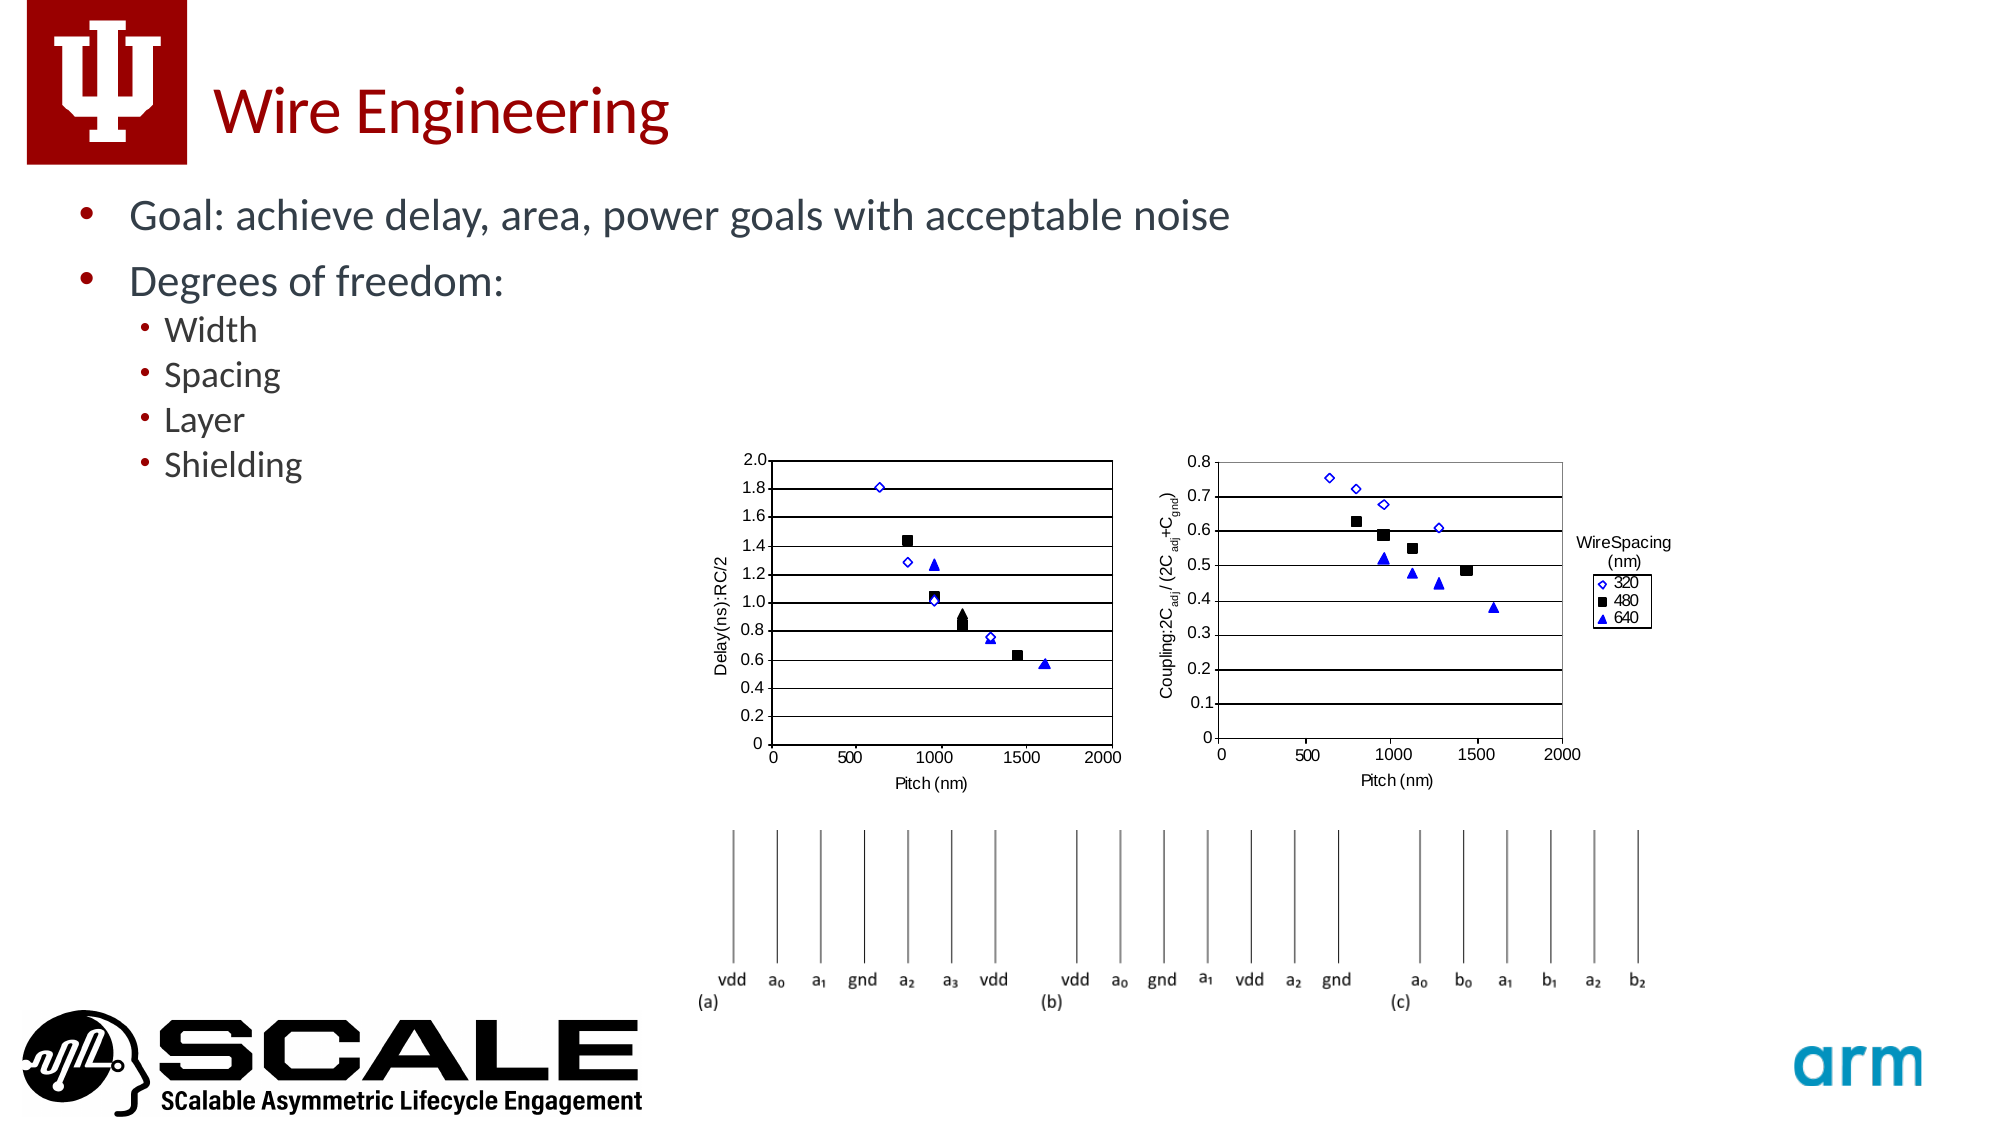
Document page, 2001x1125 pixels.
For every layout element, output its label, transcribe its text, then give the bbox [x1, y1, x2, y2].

title Wire Engineering [213, 78, 1922, 186]
picture [0, 0, 248, 220]
picture [699, 830, 1645, 1011]
list Goal: achieve delay, area, power goals with acceptable noise Degrees of freedom: Width Spacing Layer Shielding [78, 185, 1923, 941]
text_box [699, 424, 1712, 802]
picture [22, 1010, 642, 1117]
